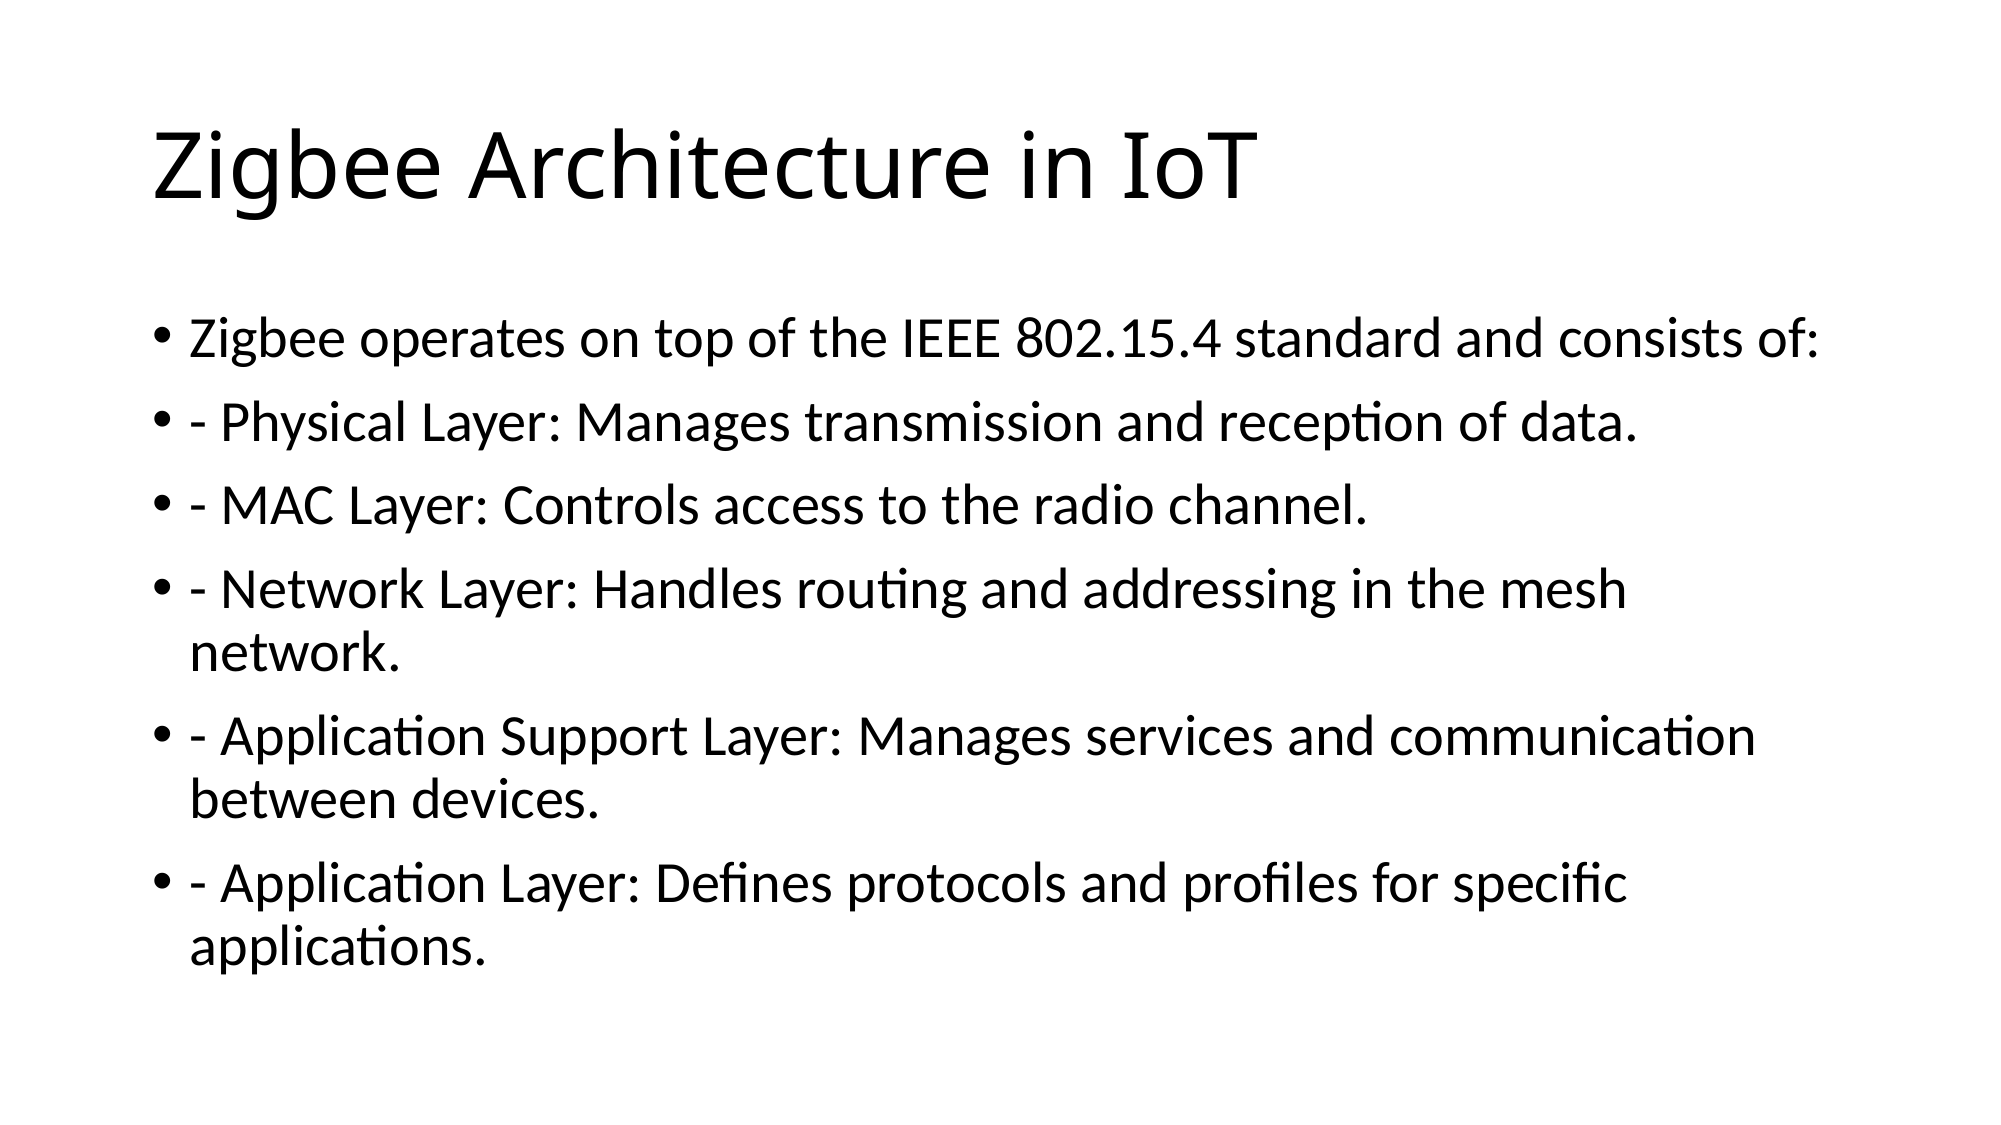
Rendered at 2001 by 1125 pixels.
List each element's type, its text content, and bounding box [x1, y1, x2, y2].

list Zigbee operates on top of the IEEE 802.15.4 standard and consists of: - Physical Layer: Manages transmission and reception of data. - MAC Layer: Controls access to the radio channel. - Network Layer: Handles routing and addressing in the mesh network. - Application Support Layer: Manages services and communication between devices. - Application Layer: Defines protocols and profiles for specific applications. [137, 299, 1863, 1014]
title Zigbee Architecture in IoT [137, 59, 1863, 278]
